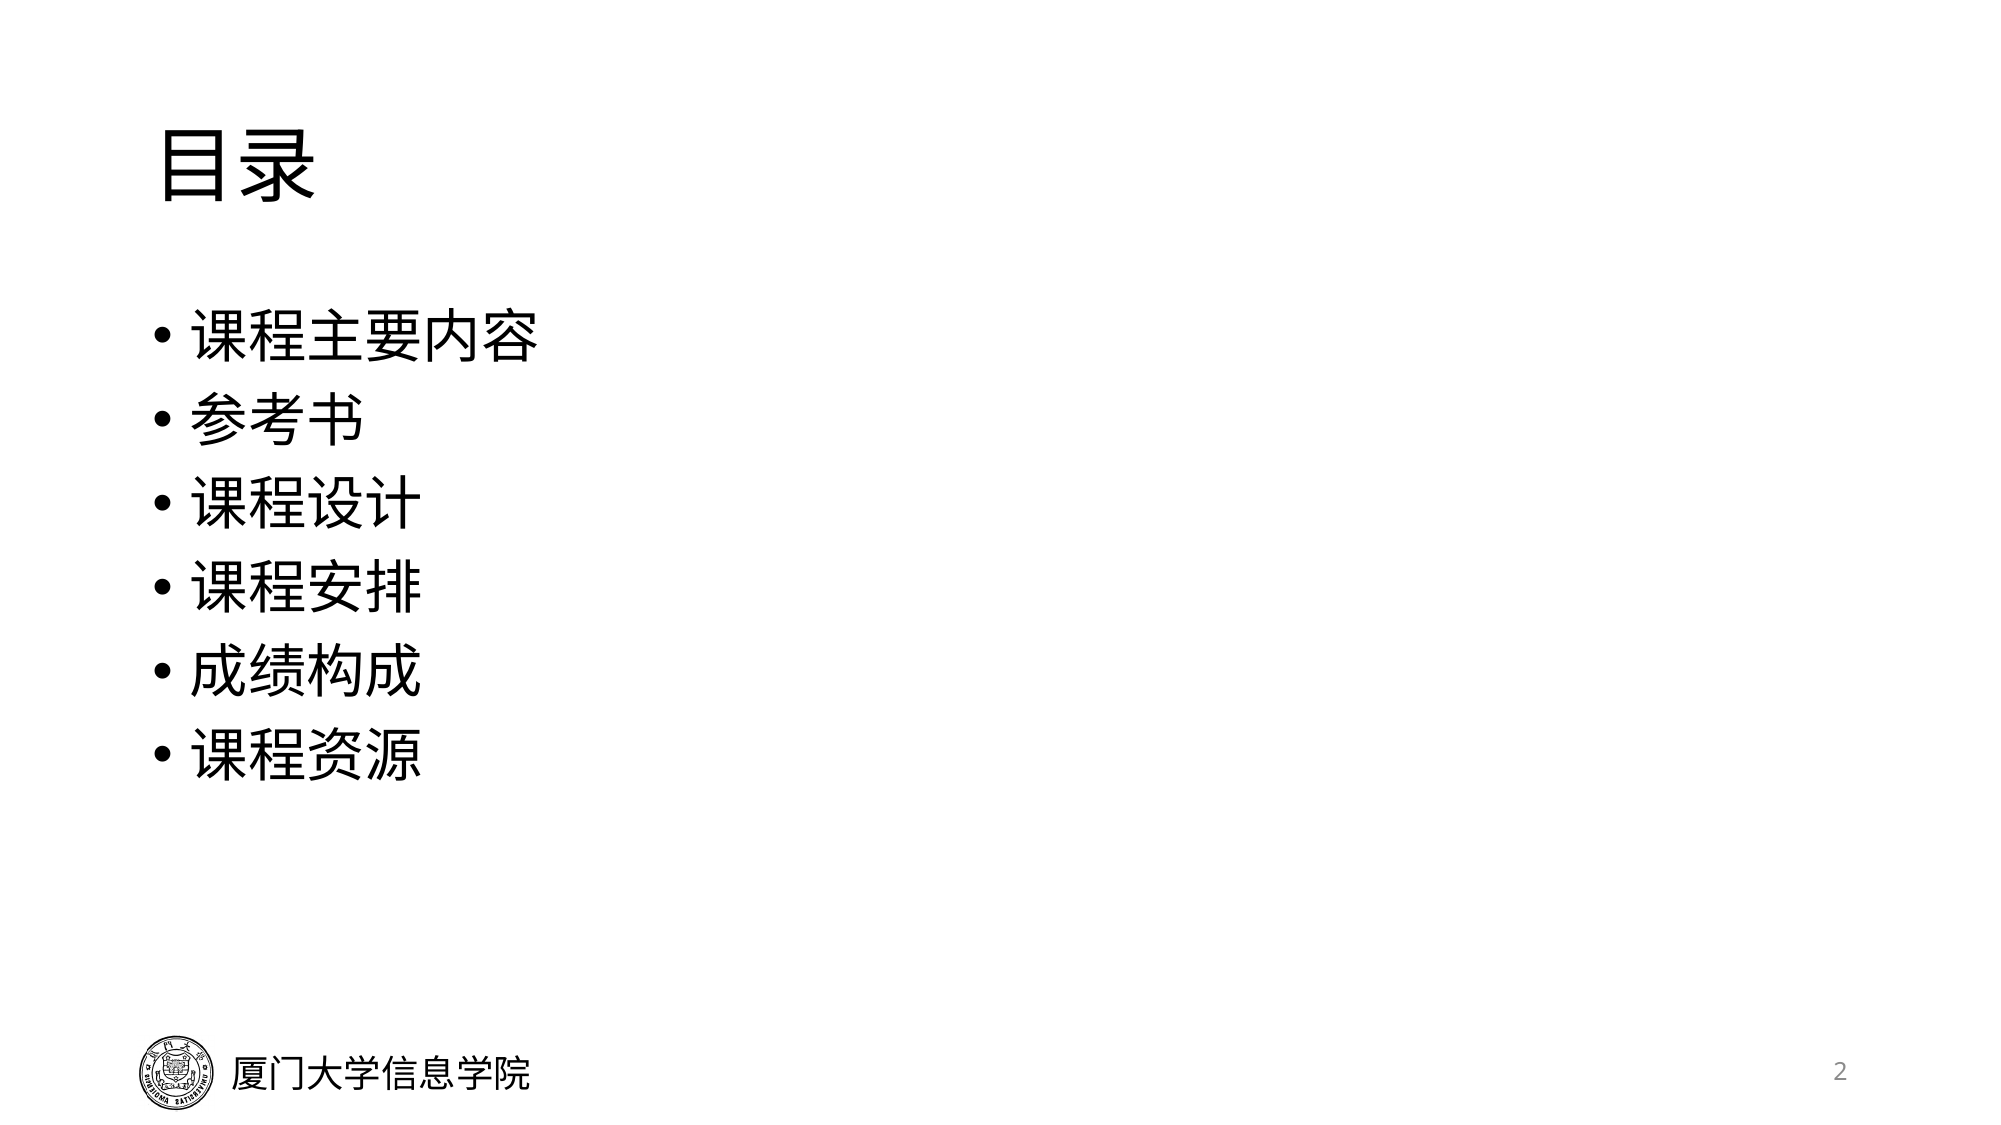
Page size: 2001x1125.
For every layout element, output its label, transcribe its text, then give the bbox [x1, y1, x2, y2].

title 目录 [137, 59, 1863, 278]
slide_number 2 [1412, 1042, 1863, 1103]
list 课程主要内容 参考书 课程设计 课程安排 成绩构成 课程资源 [137, 299, 1863, 1014]
picture [137, 1035, 215, 1112]
